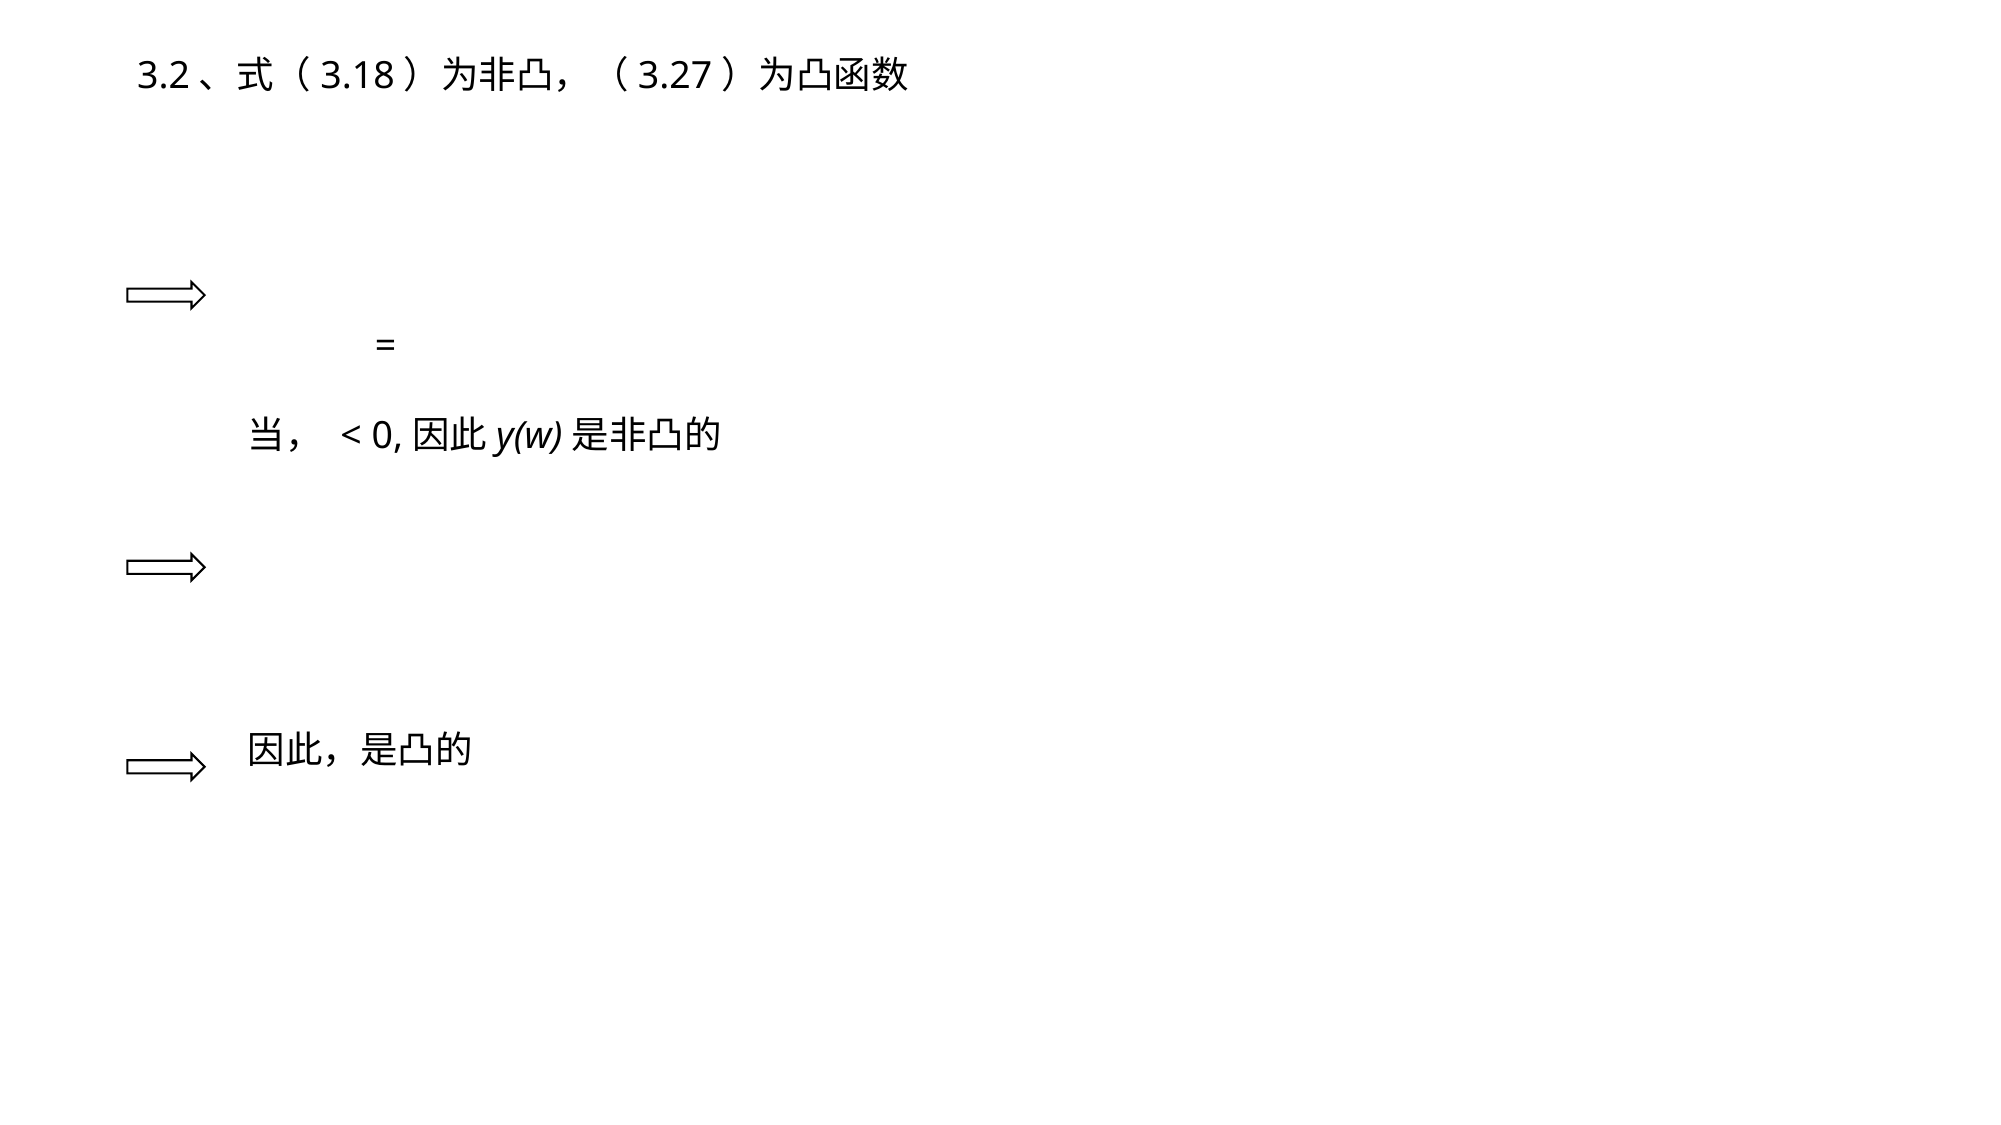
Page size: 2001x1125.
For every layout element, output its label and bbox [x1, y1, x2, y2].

text_box [126, 551, 207, 583]
text_box [126, 751, 207, 783]
text_box [126, 279, 207, 311]
